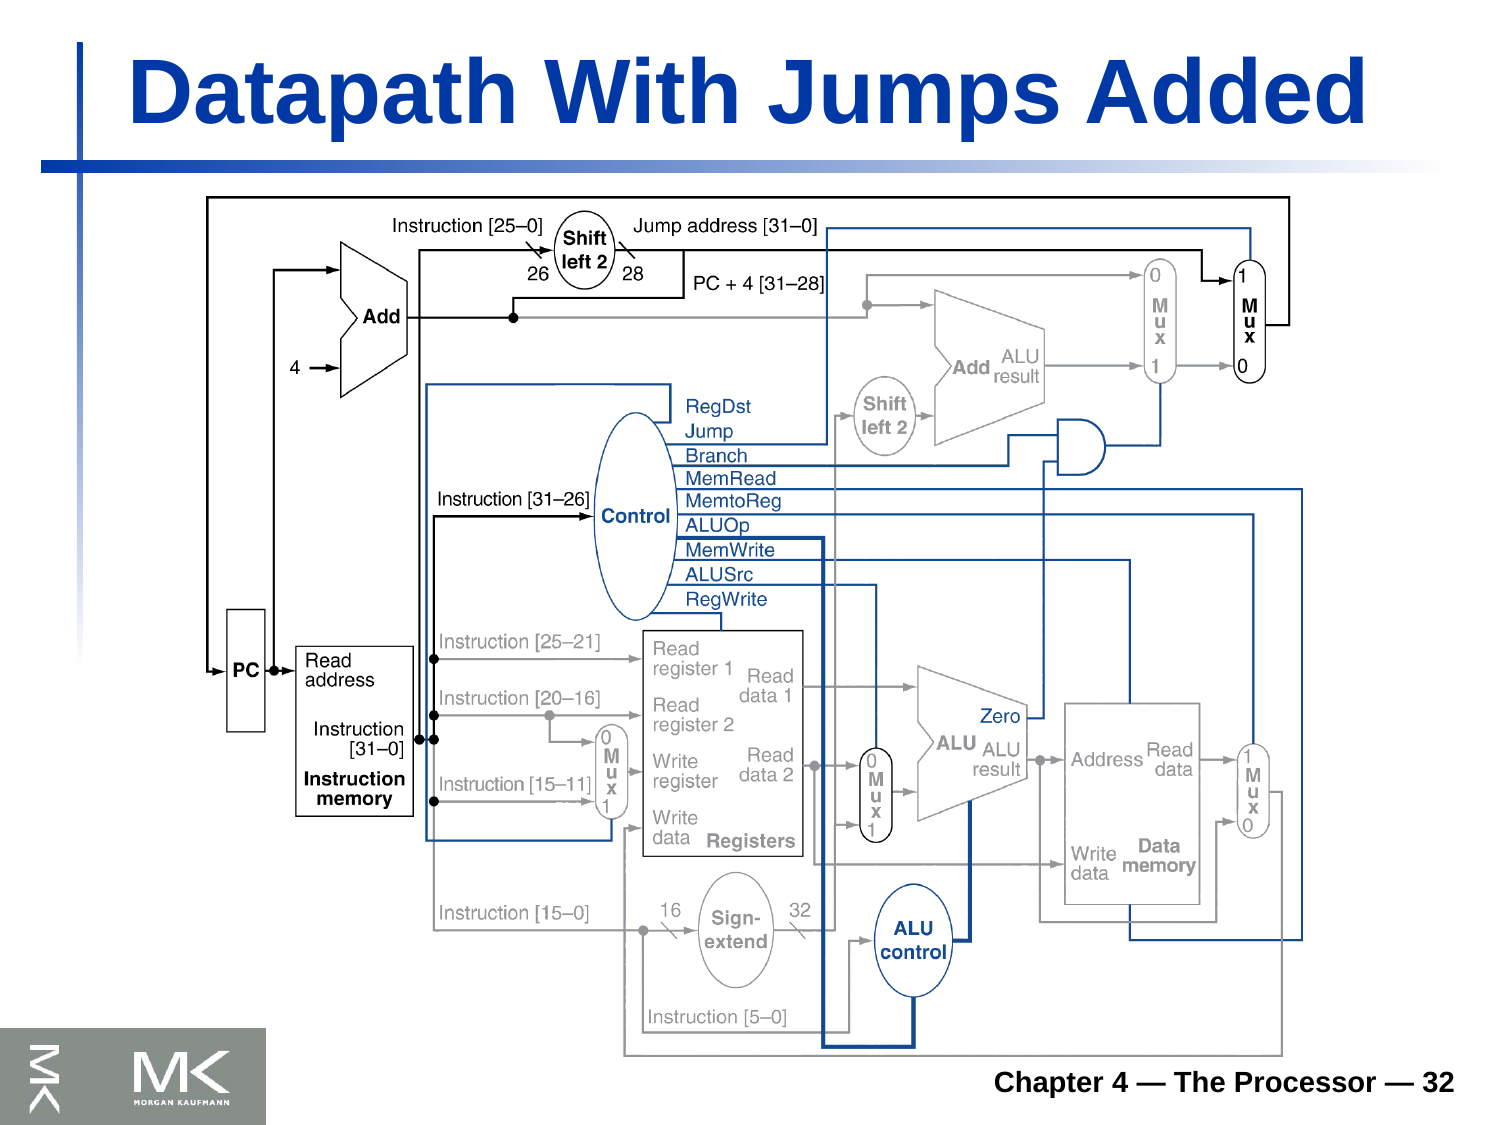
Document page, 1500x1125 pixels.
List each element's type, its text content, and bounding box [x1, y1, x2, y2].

picture [0, 196, 1303, 1125]
title Datapath With Jumps Added [112, 23, 1468, 149]
footer Chapter 4 — The Processor — 32 [277, 1046, 1471, 1106]
